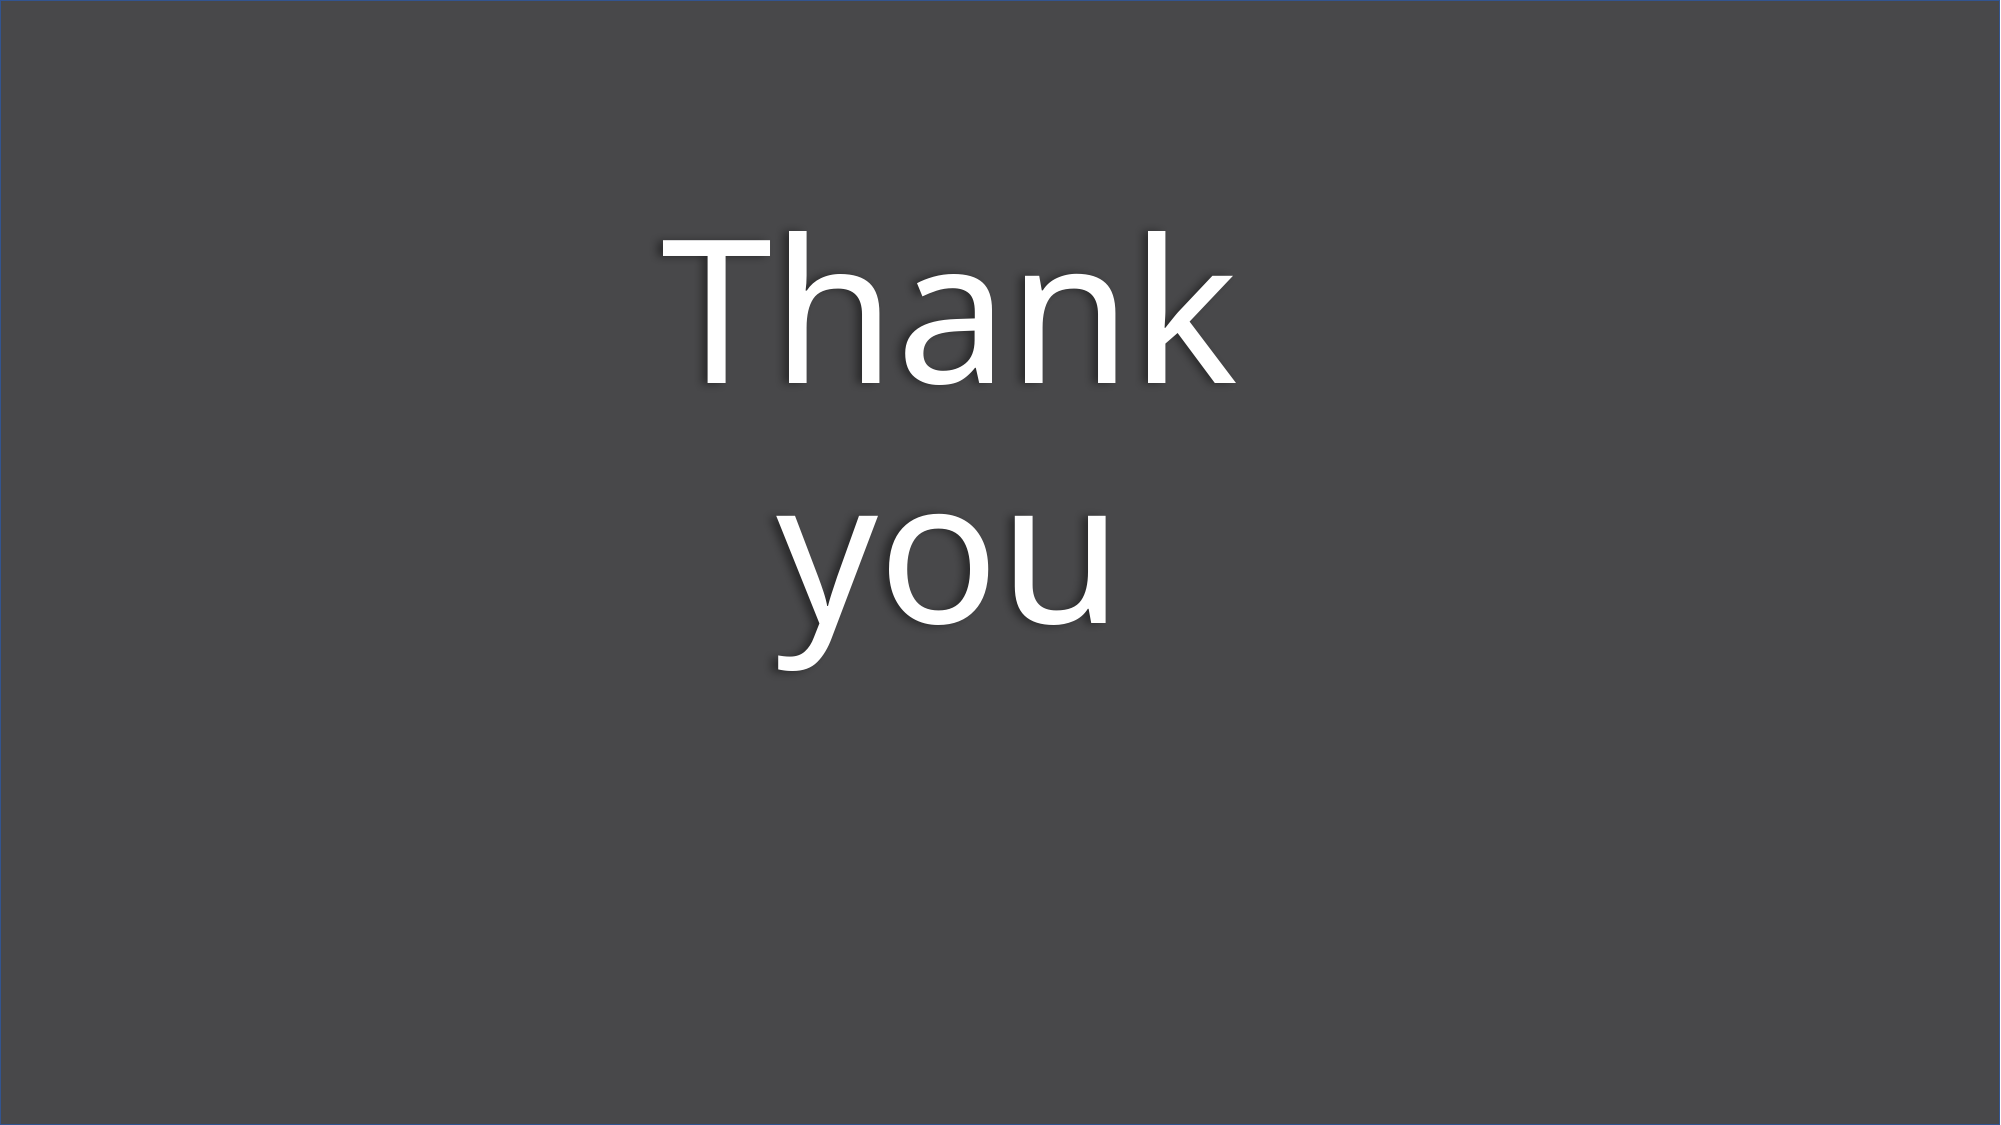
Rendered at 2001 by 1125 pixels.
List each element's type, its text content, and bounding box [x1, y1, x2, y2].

text_box [0, 0, 2000, 1125]
text_box Thank you [532, 176, 1368, 672]
